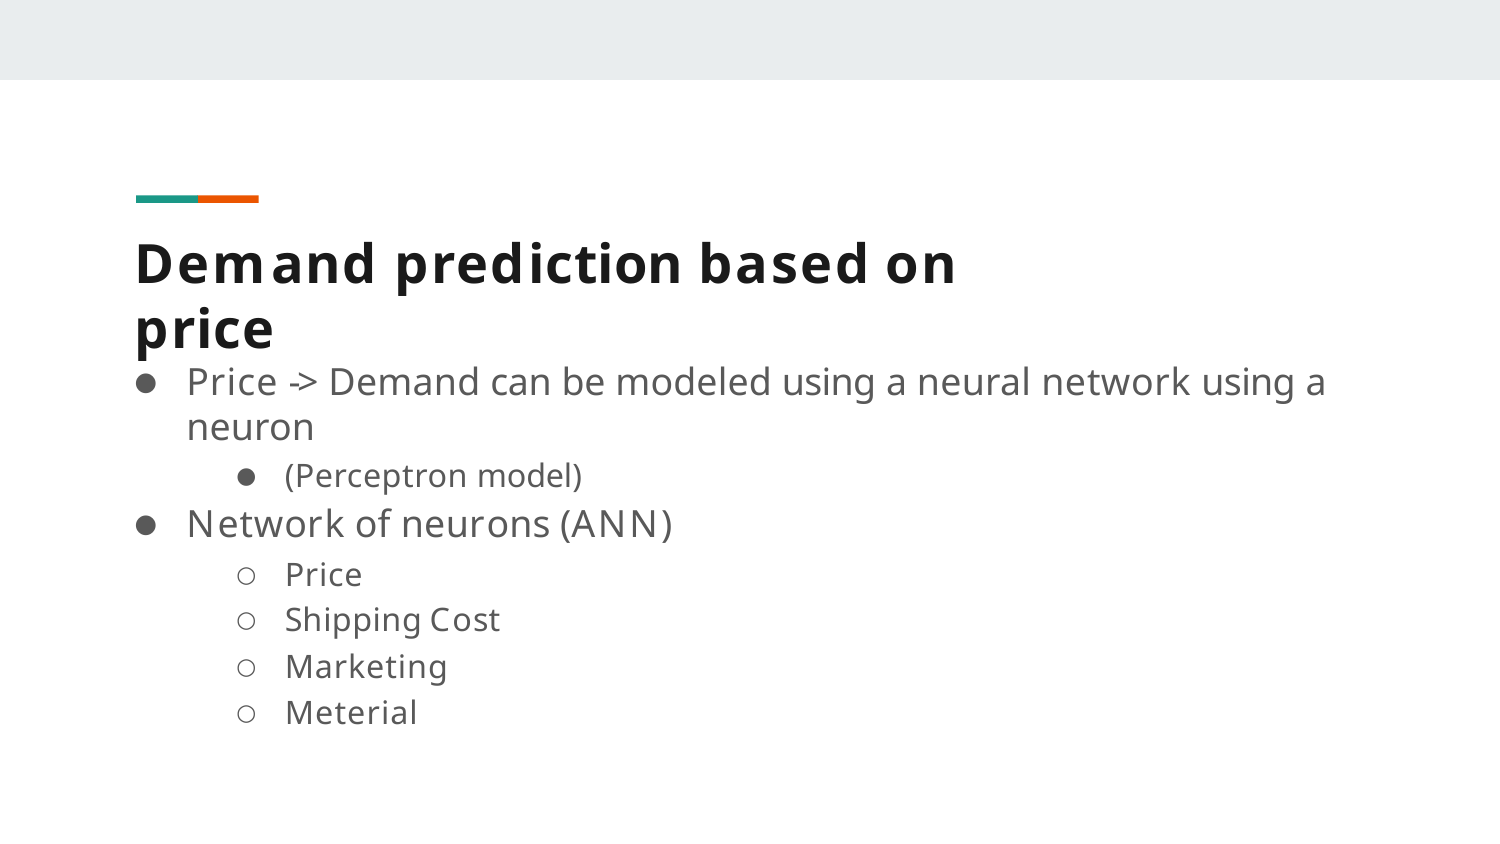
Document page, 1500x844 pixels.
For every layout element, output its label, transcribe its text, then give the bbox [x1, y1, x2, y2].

title Demand prediction based on price [132, 226, 1038, 348]
text_box Price -> Demand can be modeled using a neural network using a neuron (Perceptron model) Network of neurons (ANN) Price Shipping Cost Marketing Meterial [132, 348, 1348, 731]
